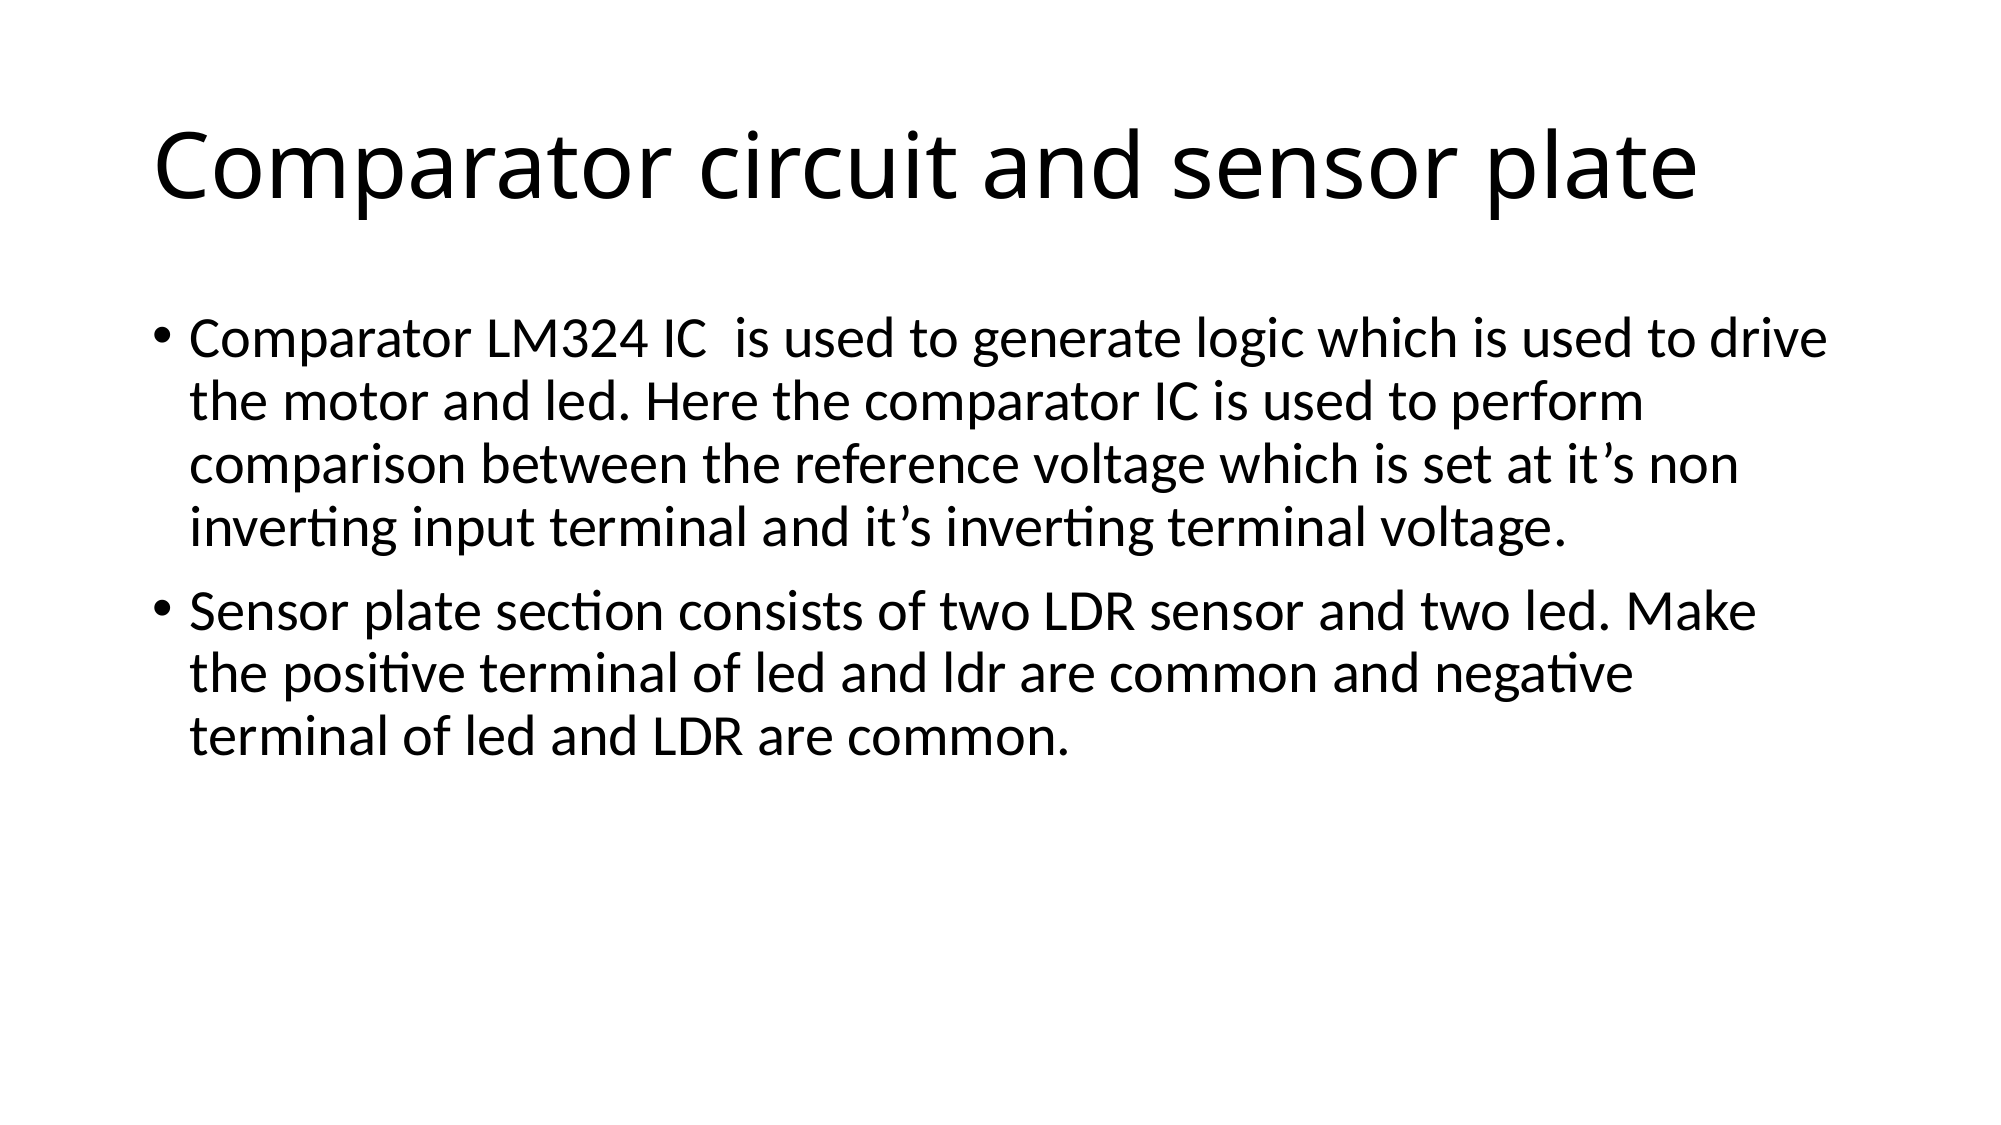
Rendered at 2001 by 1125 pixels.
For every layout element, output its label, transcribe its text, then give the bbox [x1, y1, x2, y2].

title Comparator circuit and sensor plate [137, 59, 1863, 278]
list Comparator LM324 IC is used to generate logic which is used to drive the motor and led. Here the comparator IC is used to perform comparison between the reference voltage which is set at it’s non inverting input terminal and it’s inverting terminal voltage. Sensor plate section consists of two LDR sensor and two led. Make the positive terminal of led and ldr are common and negative terminal of led and LDR are common. [137, 299, 1863, 1014]
